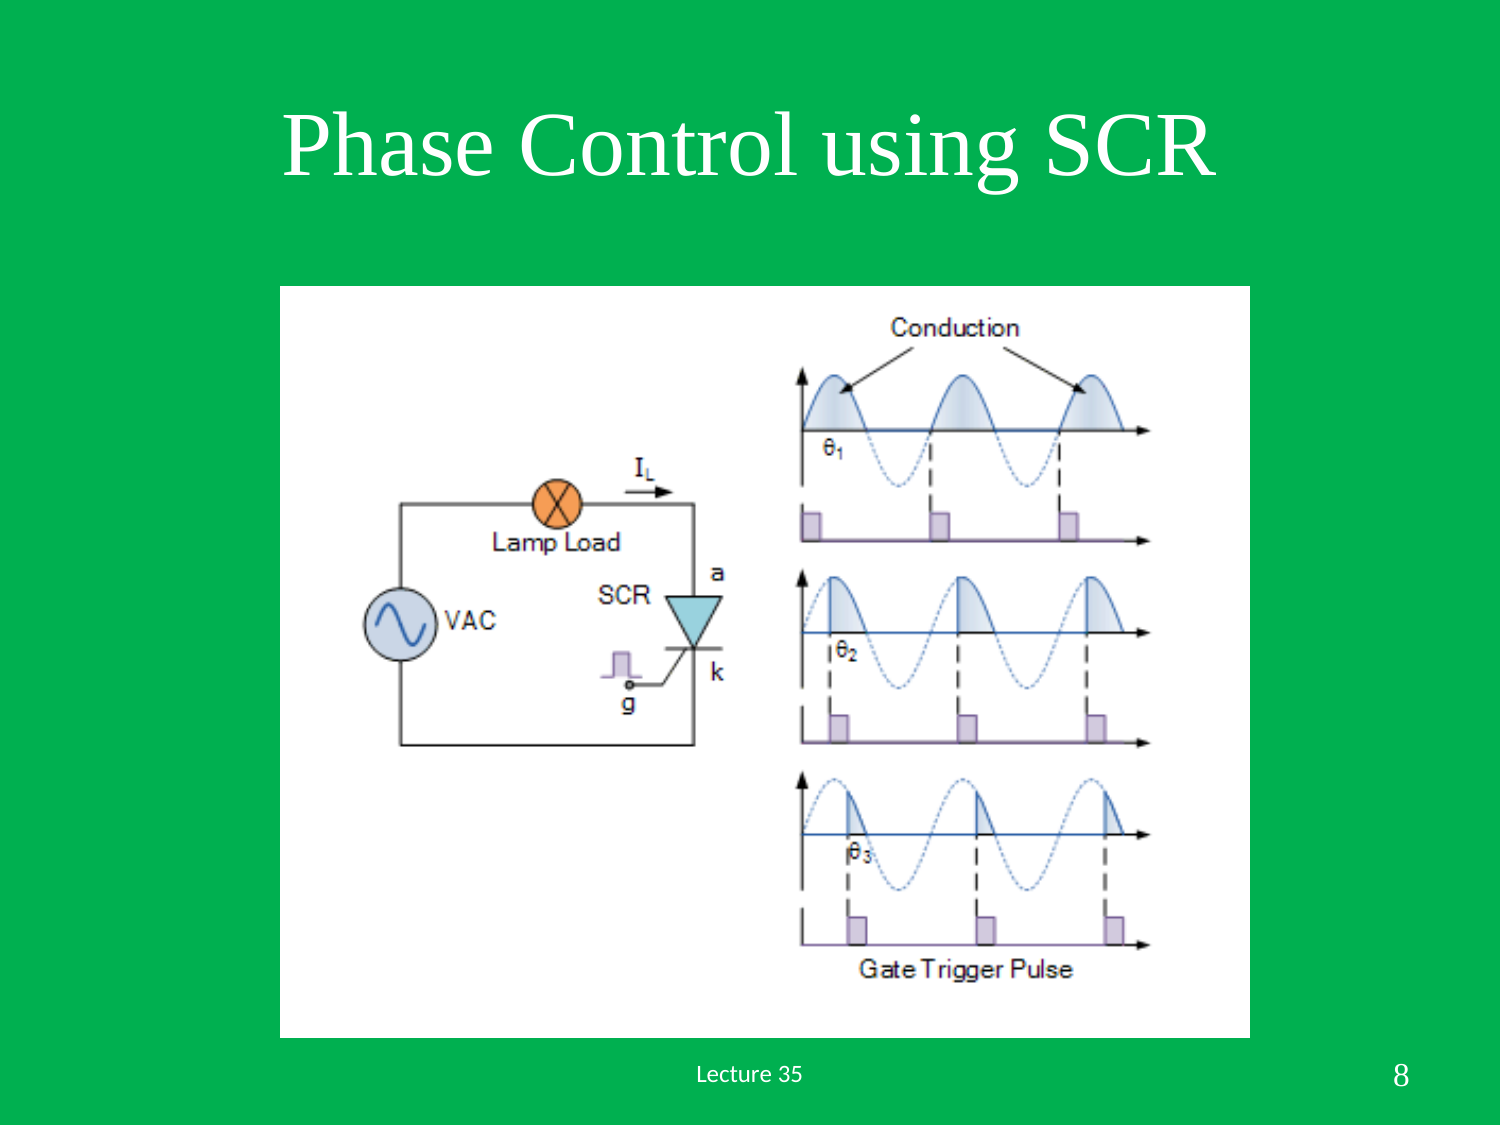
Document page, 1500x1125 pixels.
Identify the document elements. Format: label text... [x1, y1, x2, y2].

title Phase Control using SCR [75, 45, 1425, 233]
footer Lecture 35 [512, 1046, 988, 1103]
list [280, 286, 1251, 1038]
slide_number 8 [1074, 1042, 1425, 1103]
